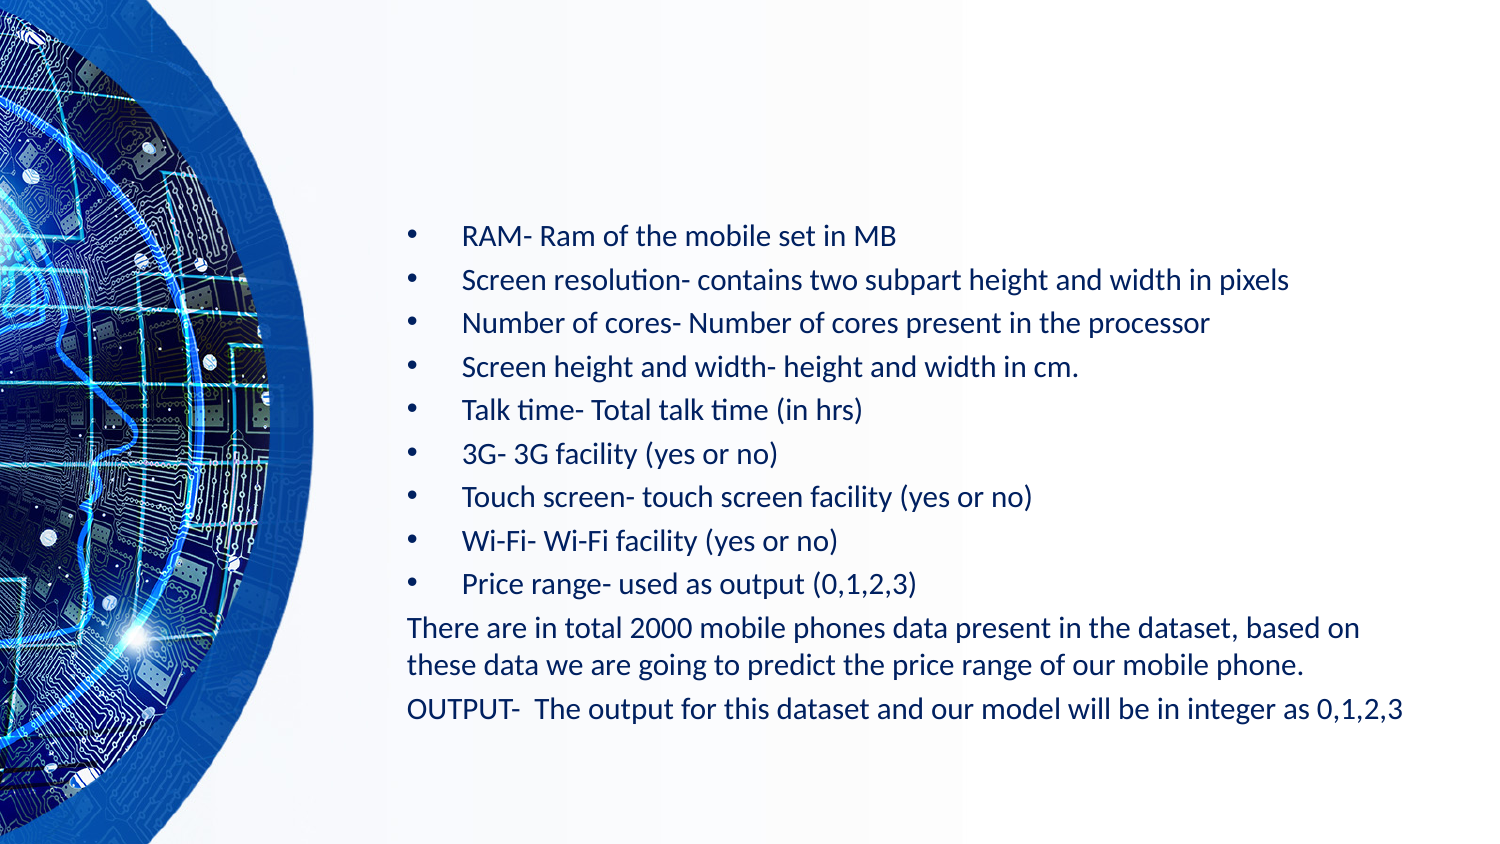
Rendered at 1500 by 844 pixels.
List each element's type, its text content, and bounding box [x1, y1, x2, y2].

picture [0, 0, 1500, 844]
list RAM- Ram of the mobile set in MB Screen resolution- contains two subpart height and width in pixels Number of cores- Number of cores present in the processor Screen height and width- height and width in cm. Talk time- Total talk time (in hrs) 3G- 3G facility (yes or no) Touch screen- touch screen facility (yes or no) Wi-Fi- Wi-Fi facility (yes or no) Price range- used as output (0,1,2,3) There are in total 2000 mobile phones data present in the dataset, based on these data we are going to predict the price range of our mobile phone. OUTPUT- The output for this dataset and our model will be in integer as 0,1,2,3 [391, 208, 1427, 770]
